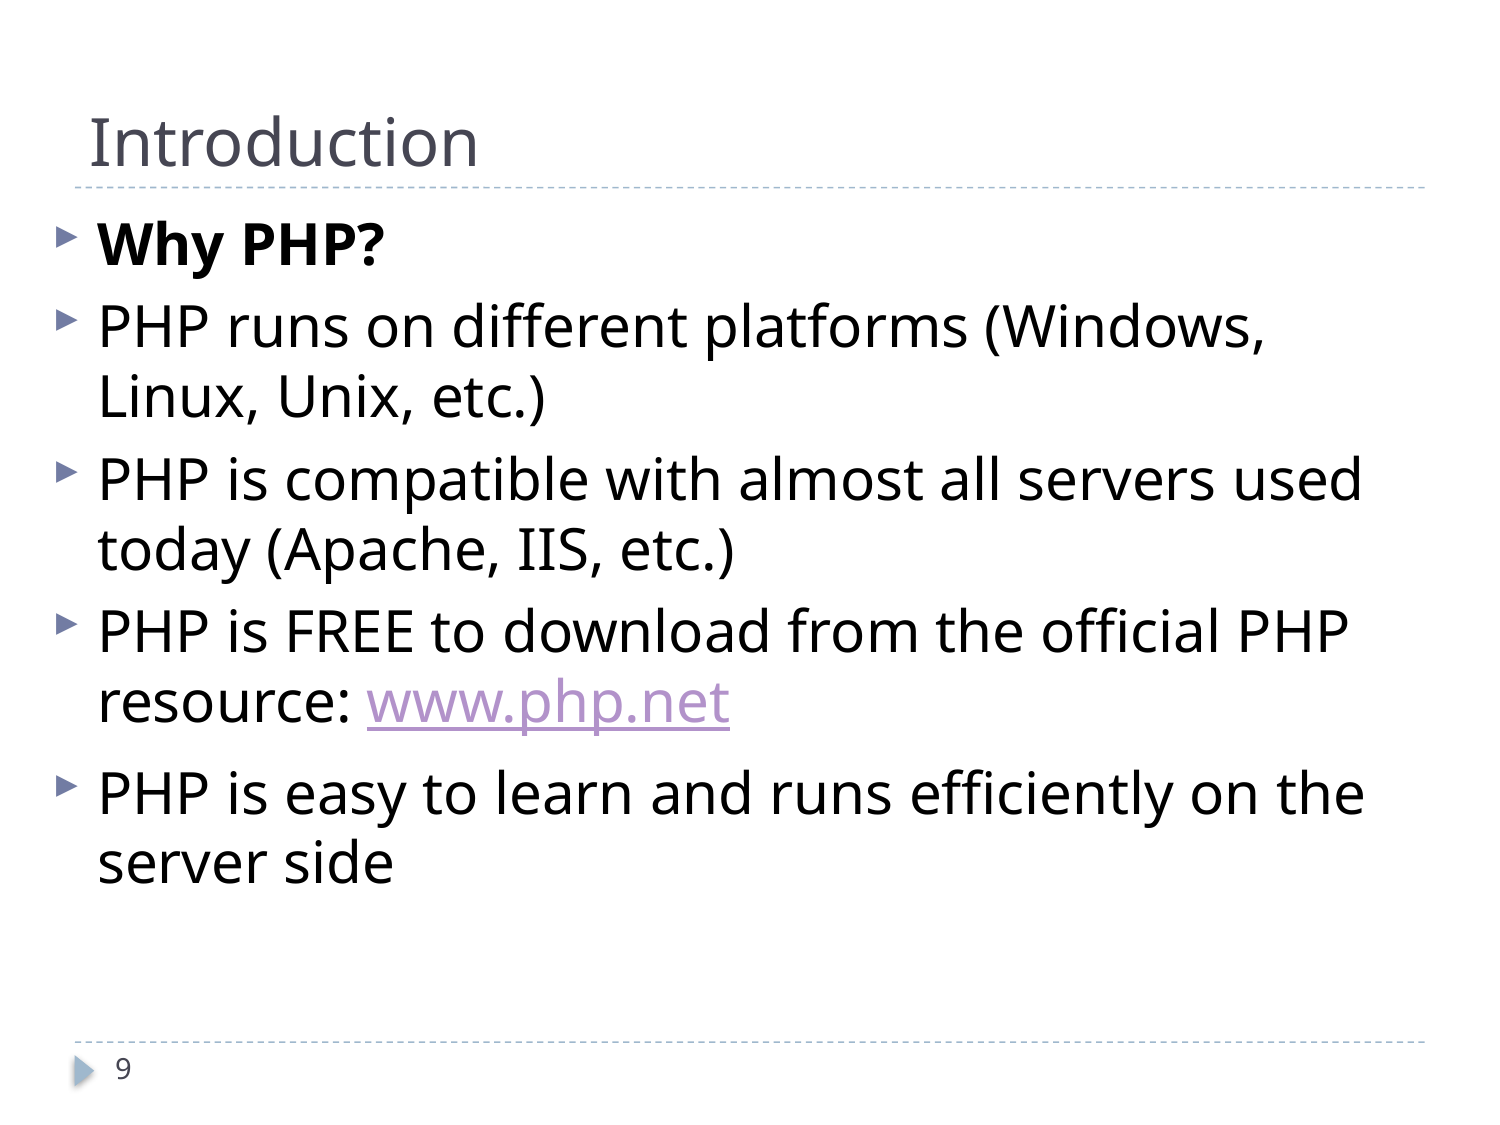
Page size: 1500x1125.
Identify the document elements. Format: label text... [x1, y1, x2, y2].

title Introduction [75, 24, 1425, 188]
slide_number 9 [100, 1042, 426, 1103]
list Why PHP? PHP runs on different platforms (Windows, Linux, Unix, etc.) PHP is compatible with almost all servers used today (Apache, IIS, etc.) PHP is FREE to download from the official PHP resource: www.php.net PHP is easy to learn and runs efficiently on the server side [37, 200, 1438, 1038]
